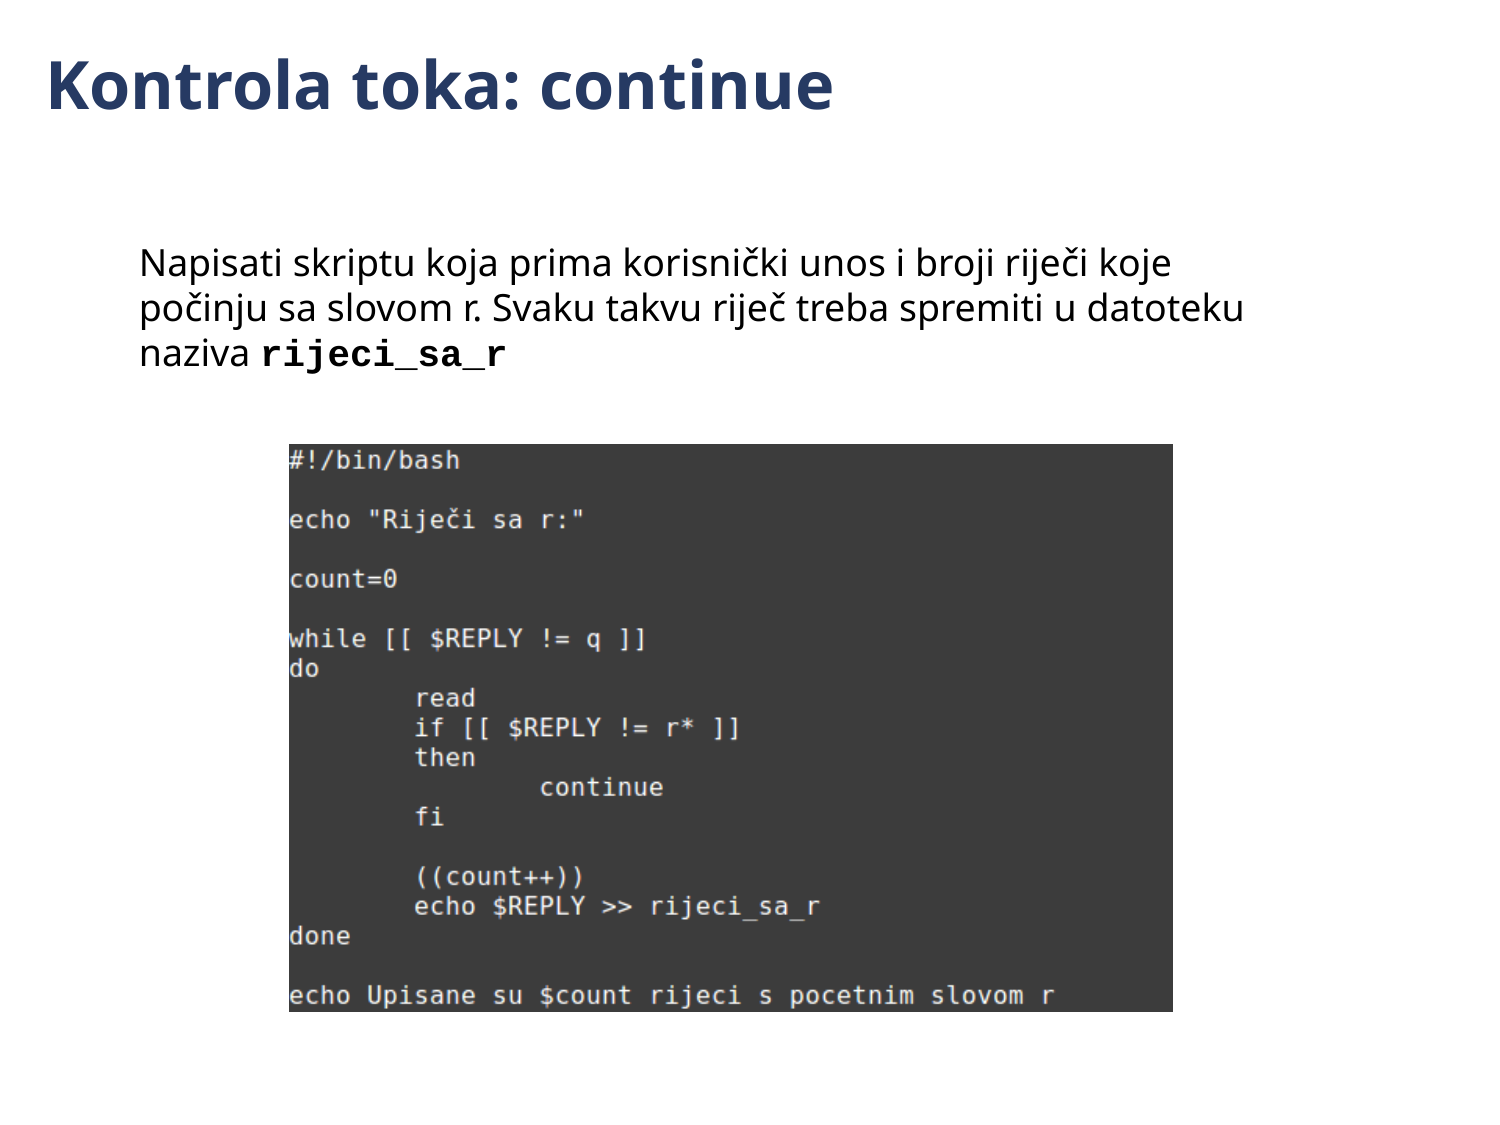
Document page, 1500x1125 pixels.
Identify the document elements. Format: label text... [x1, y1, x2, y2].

picture [289, 444, 1173, 1012]
text_box Napisati skriptu koja prima korisnički unos i broji riječi koje počinju sa slovom r. Svaku takvu riječ treba spremiti u datoteku naziva rijeci_sa_r [123, 231, 1294, 382]
title Kontrola toka: continue [30, 34, 1455, 136]
